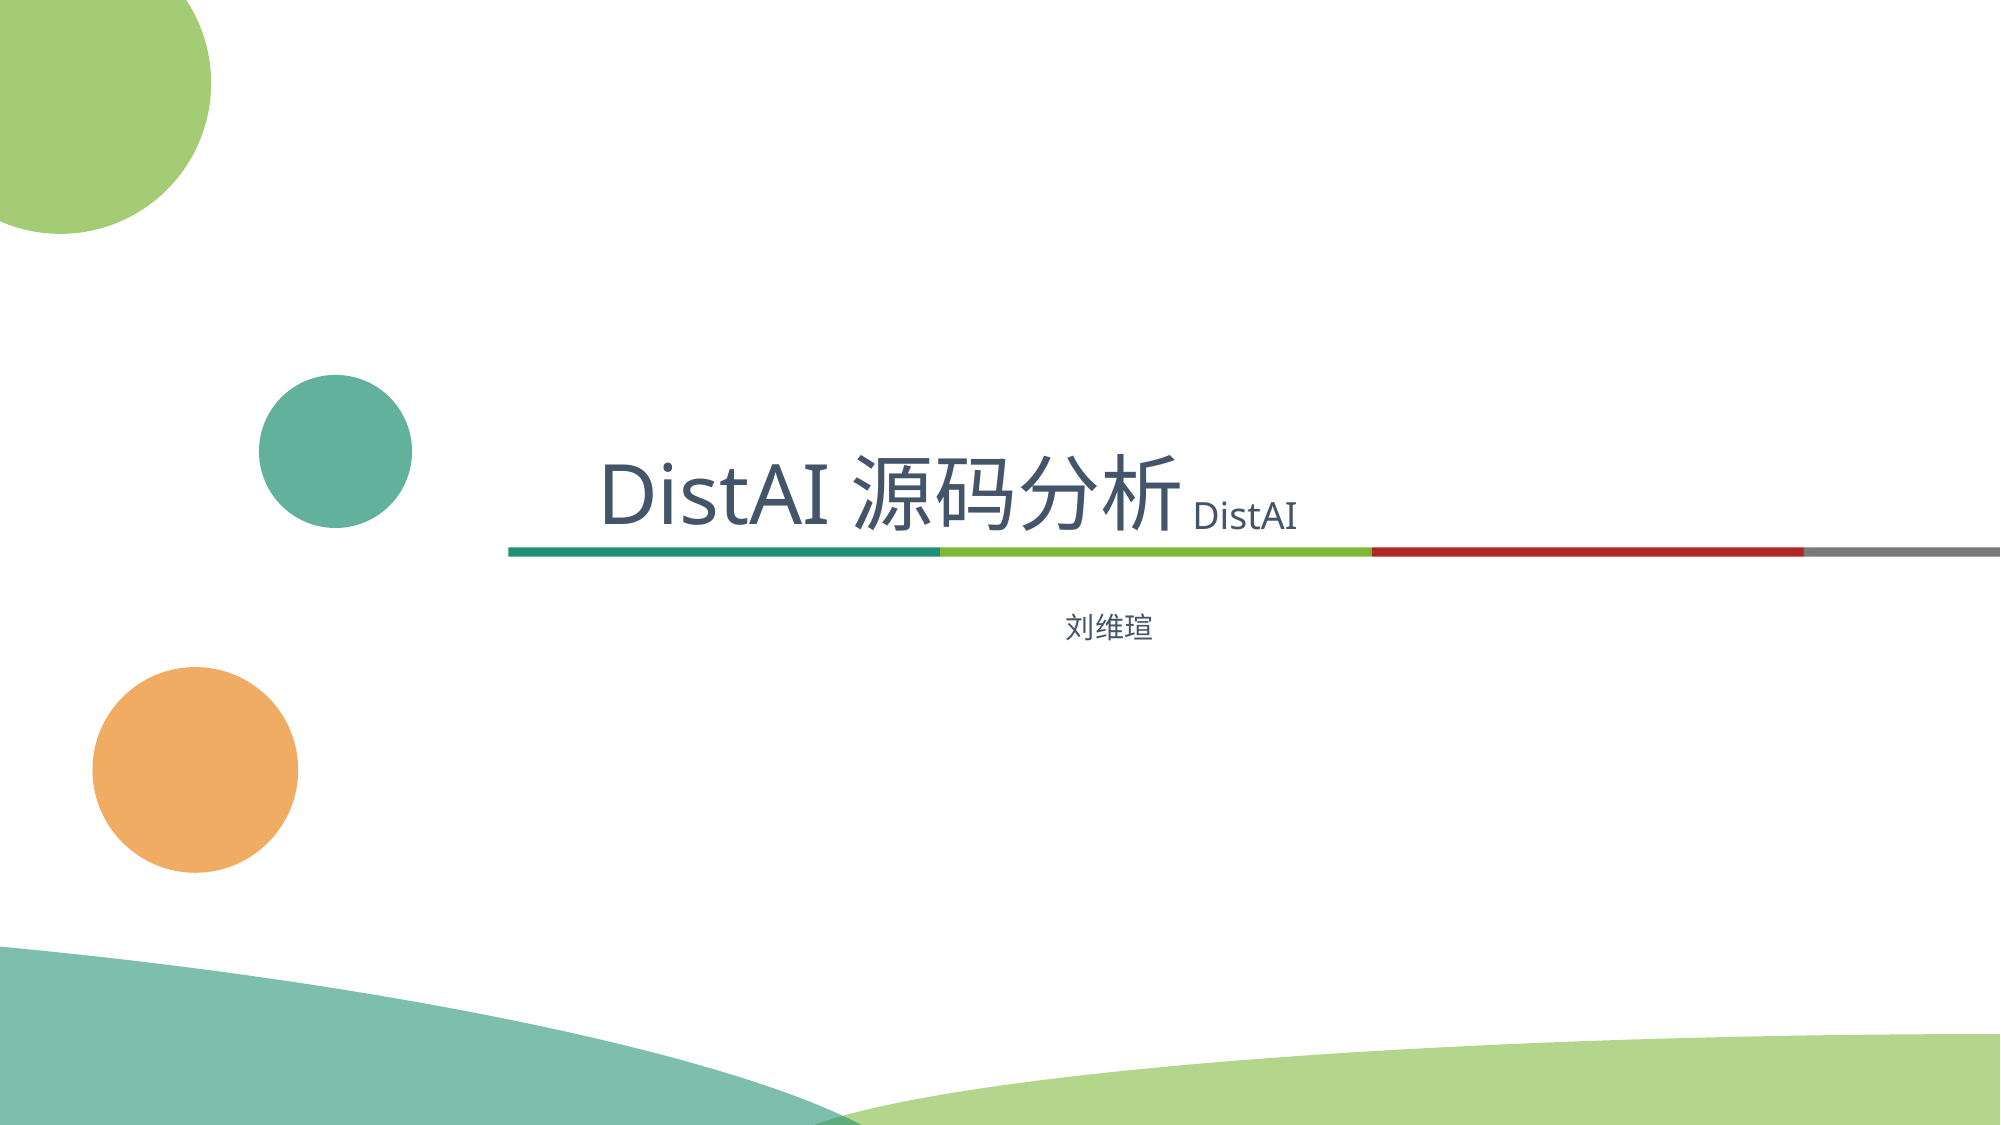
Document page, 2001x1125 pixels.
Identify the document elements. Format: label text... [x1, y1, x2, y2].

text_box [0, 946, 862, 1125]
text_box [91, 666, 300, 874]
text_box DistAI源码分析 [508, 425, 1188, 547]
text_box DistAI [1188, 472, 1590, 547]
text_box [844, 1034, 2000, 1125]
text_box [508, 547, 2000, 557]
text_box 刘维瑄 [603, 592, 1489, 704]
text_box [0, 0, 213, 235]
text_box [257, 373, 414, 530]
